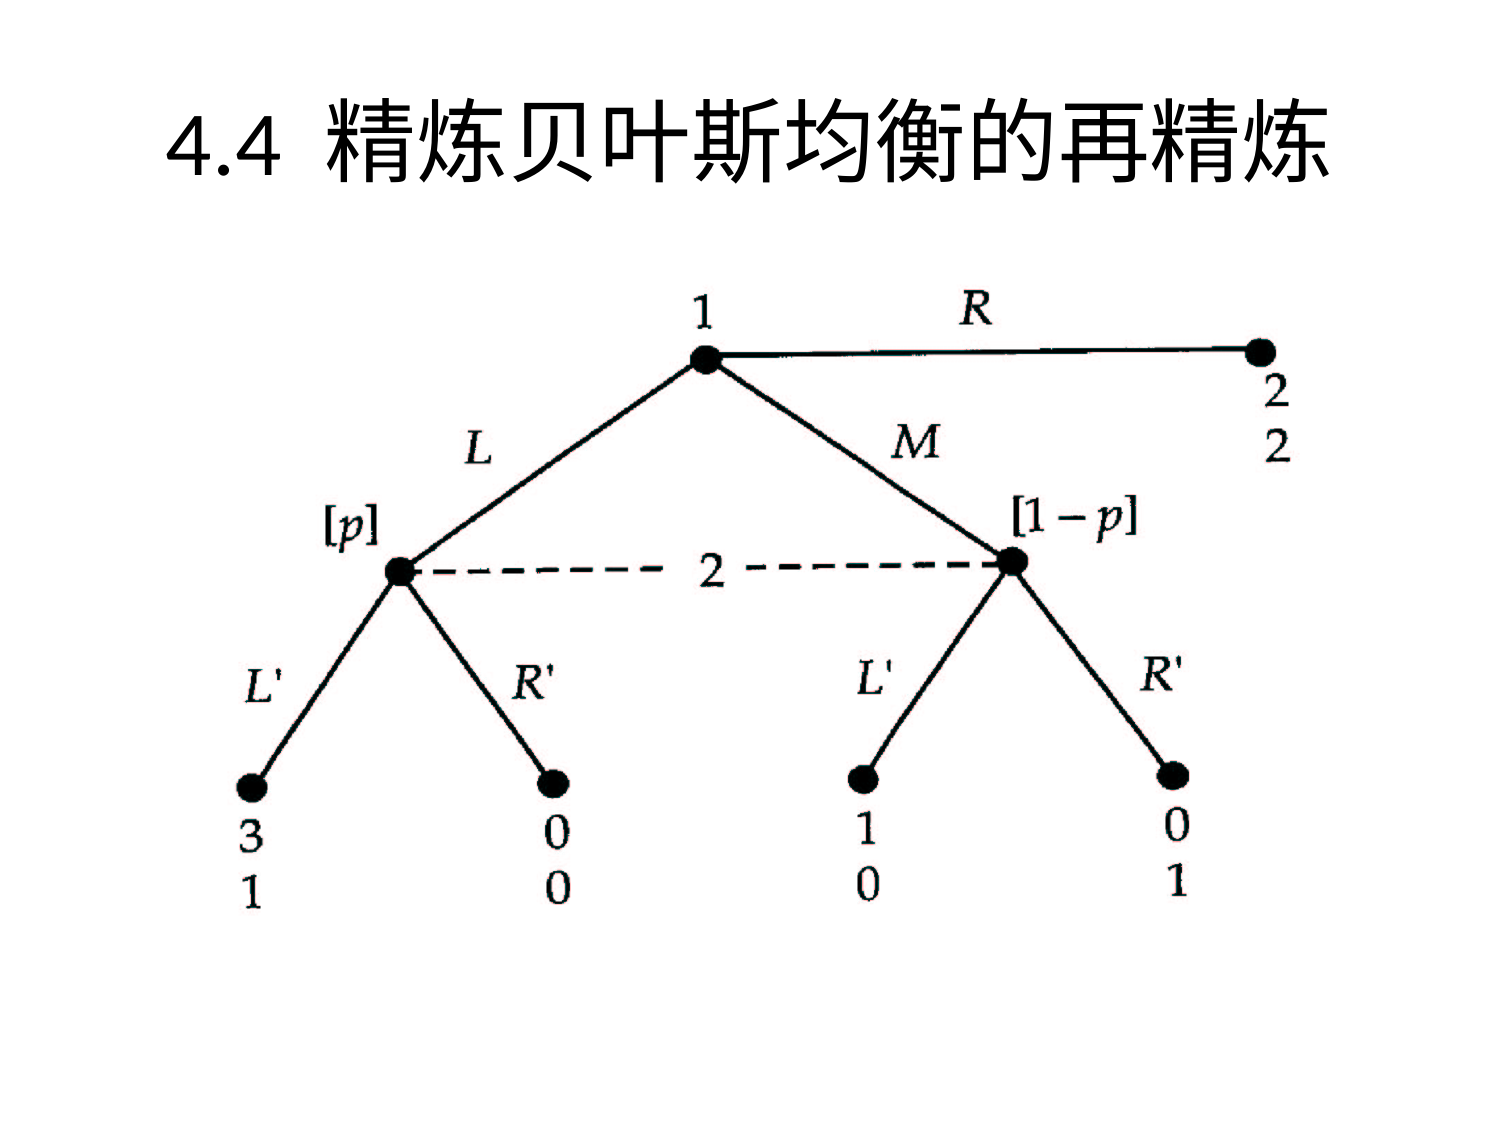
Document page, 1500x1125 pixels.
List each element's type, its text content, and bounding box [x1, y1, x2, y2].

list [216, 262, 1301, 924]
title 4.4 精炼贝叶斯均衡的再精炼 [74, 44, 1426, 233]
